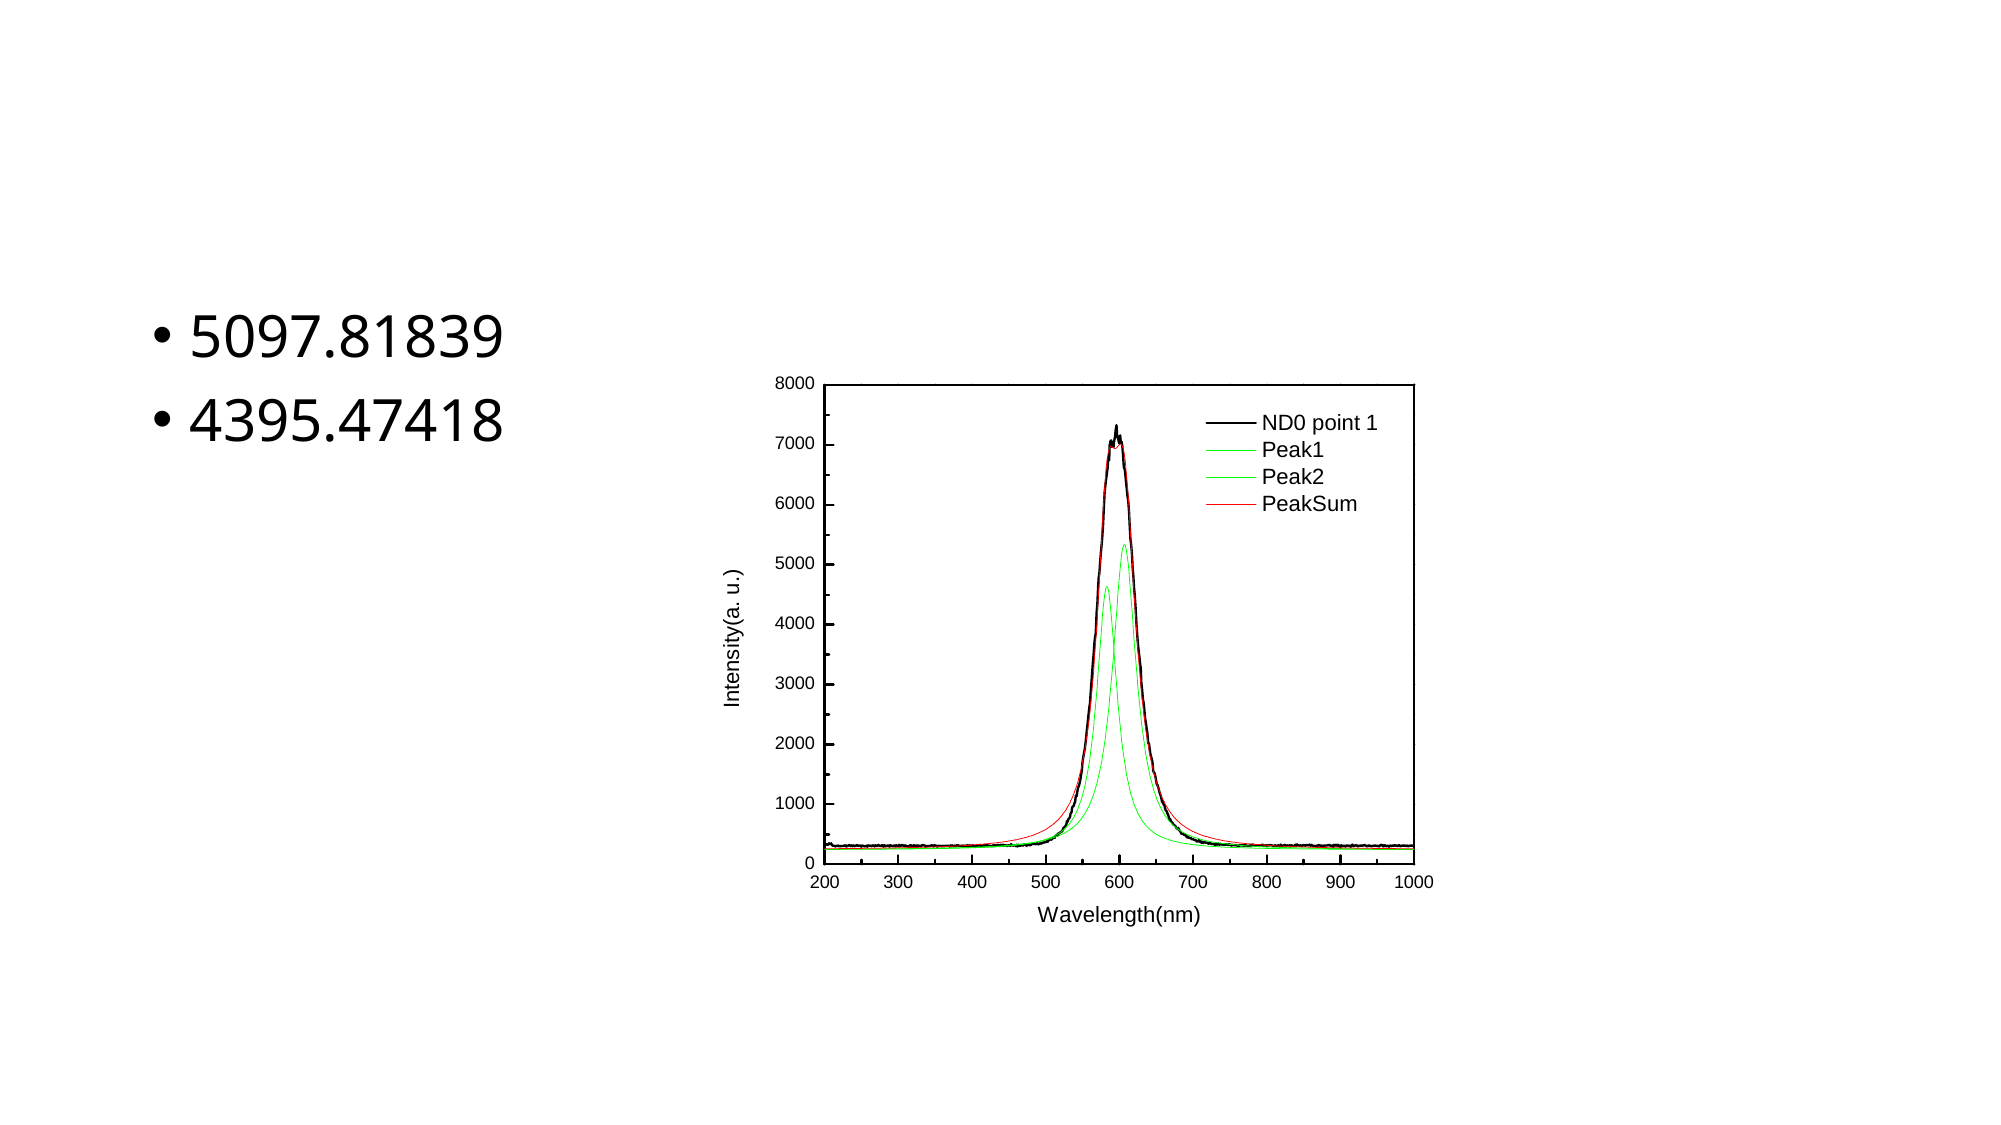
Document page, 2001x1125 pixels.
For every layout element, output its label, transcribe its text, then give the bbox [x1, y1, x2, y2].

list 5097.81839 4395.47418 [137, 299, 1863, 1014]
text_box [669, 307, 1967, 1125]
